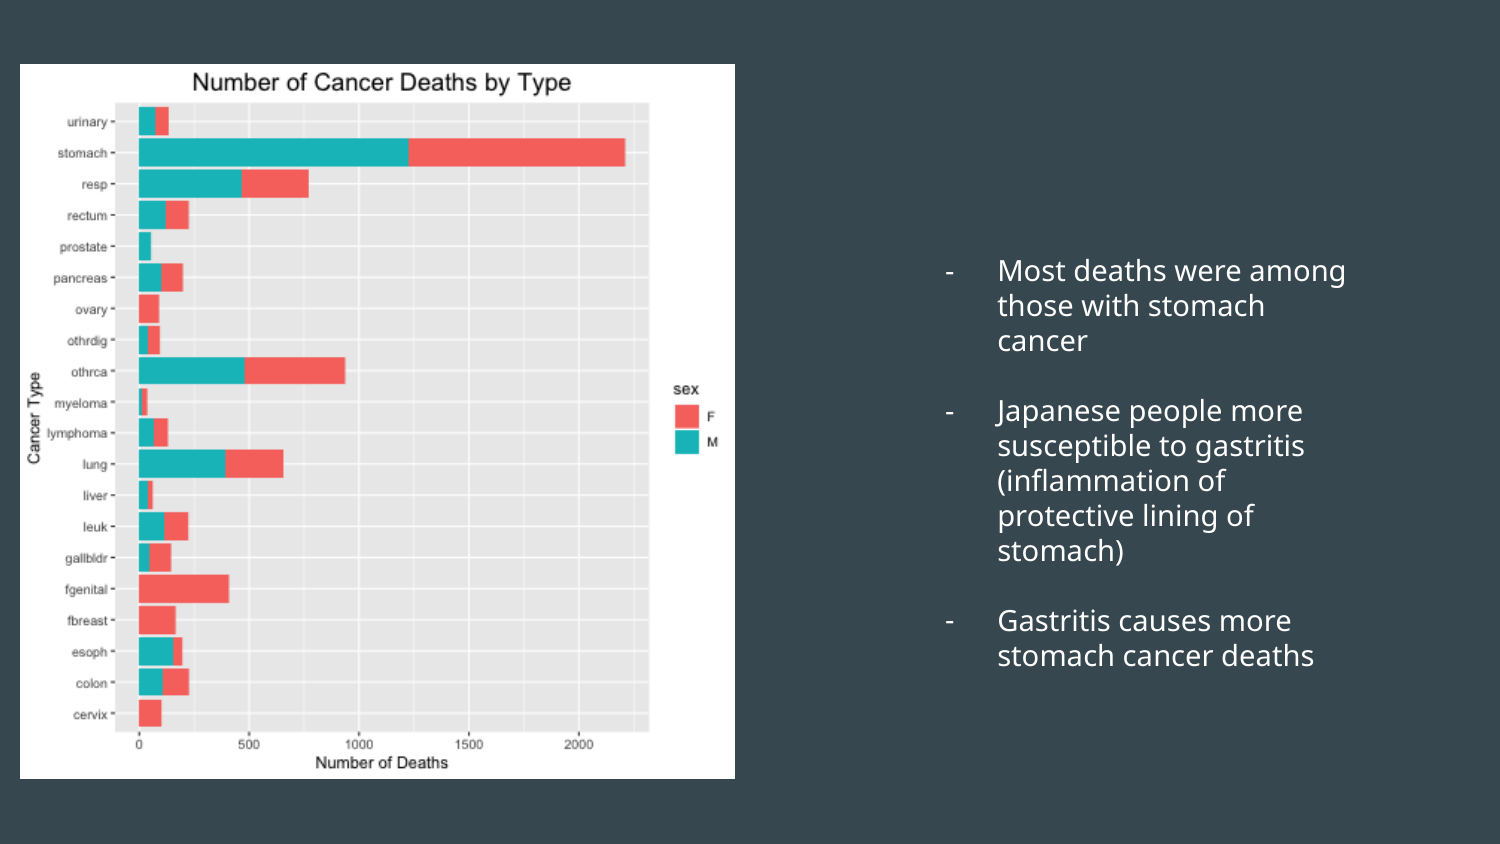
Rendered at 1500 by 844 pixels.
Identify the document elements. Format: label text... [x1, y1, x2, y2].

picture [19, 64, 735, 780]
text_box Most deaths were among those with stomach cancer Japanese people more susceptible to gastritis (inflammation of protective lining of stomach) Gastritis causes more stomach cancer deaths [907, 237, 1373, 607]
